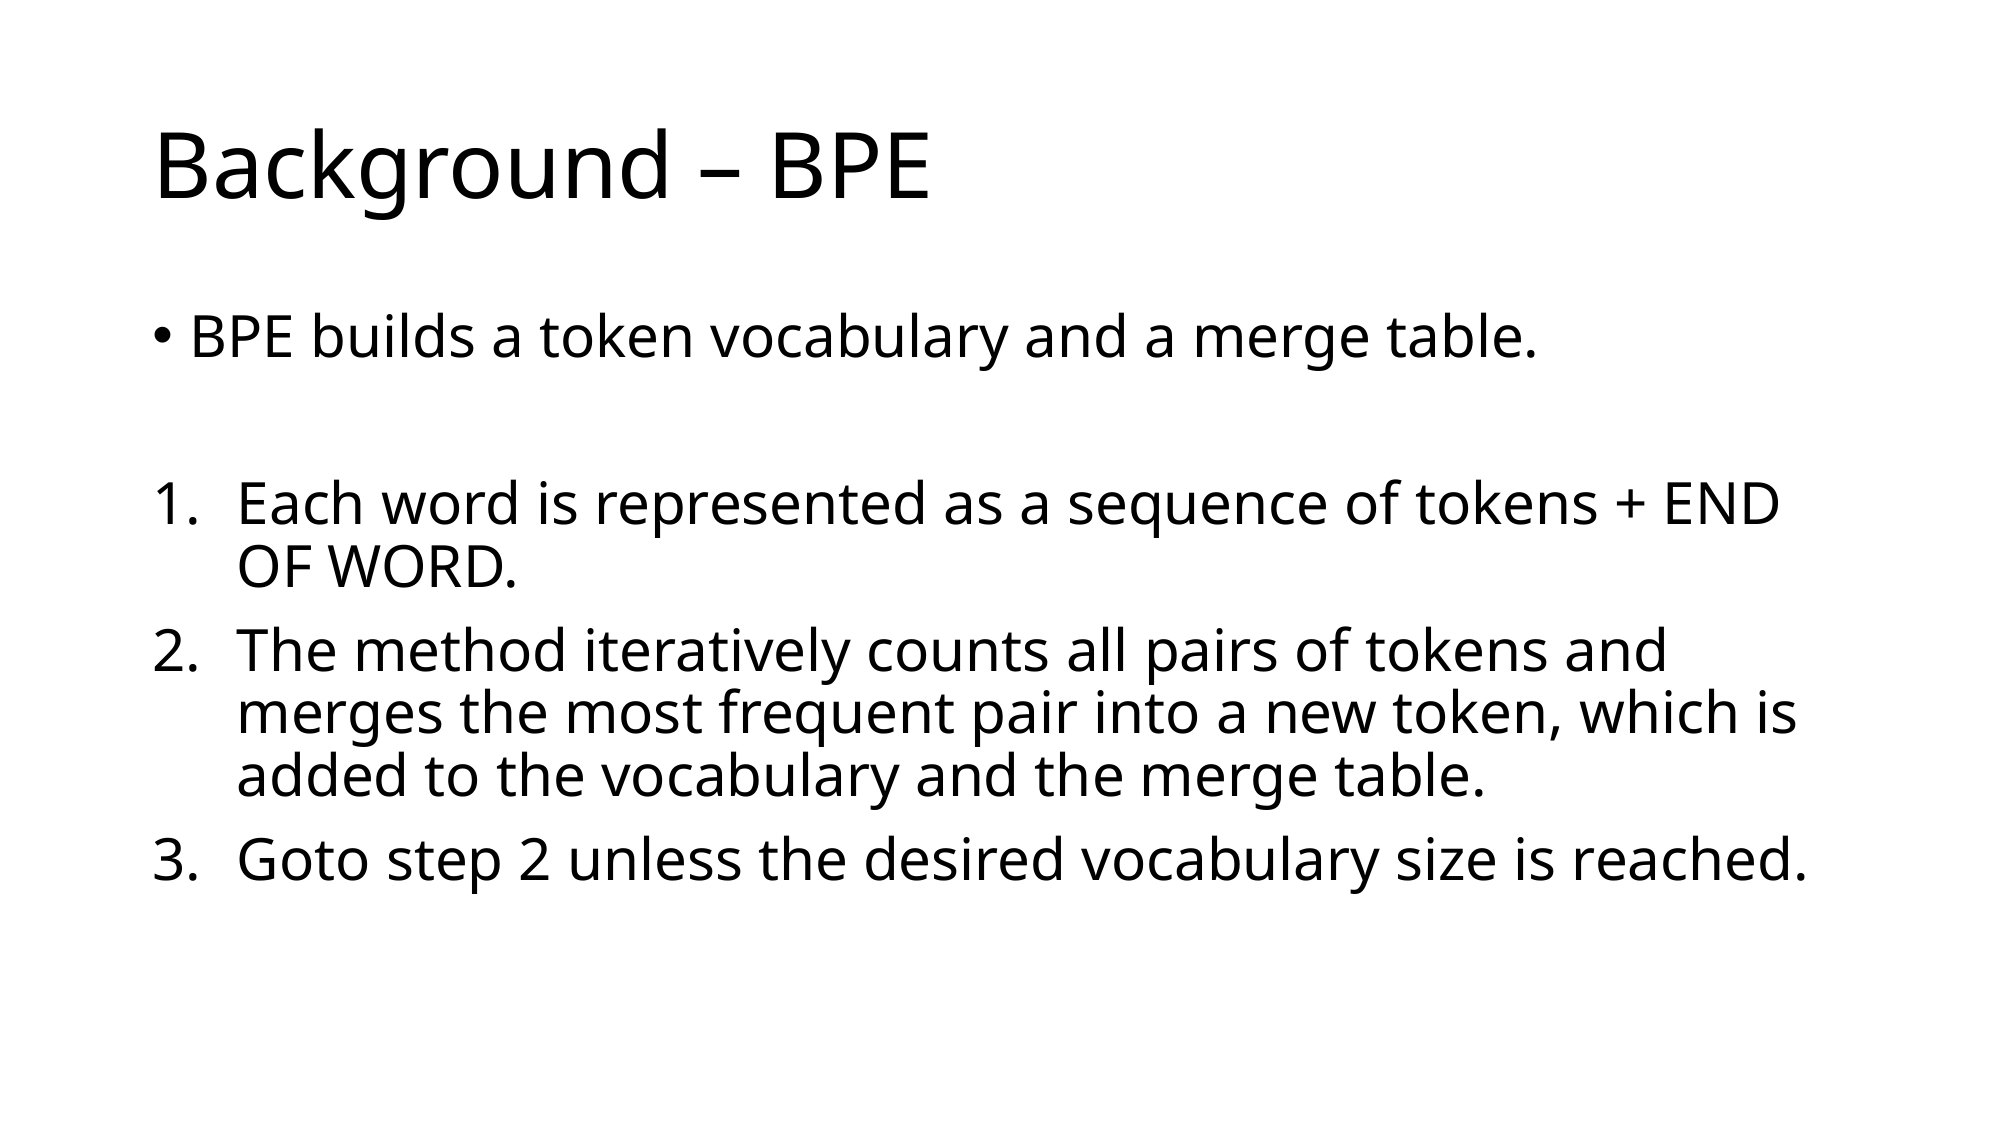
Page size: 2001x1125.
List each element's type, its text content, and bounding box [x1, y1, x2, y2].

title Background – BPE [137, 59, 1863, 278]
list BPE builds a token vocabulary and a merge table. Each word is represented as a sequence of tokens + END OF WORD. The method iteratively counts all pairs of tokens and merges the most frequent pair into a new token, which is added to the vocabulary and the merge table. Goto step 2 unless the desired vocabulary size is reached. [137, 299, 1863, 1014]
